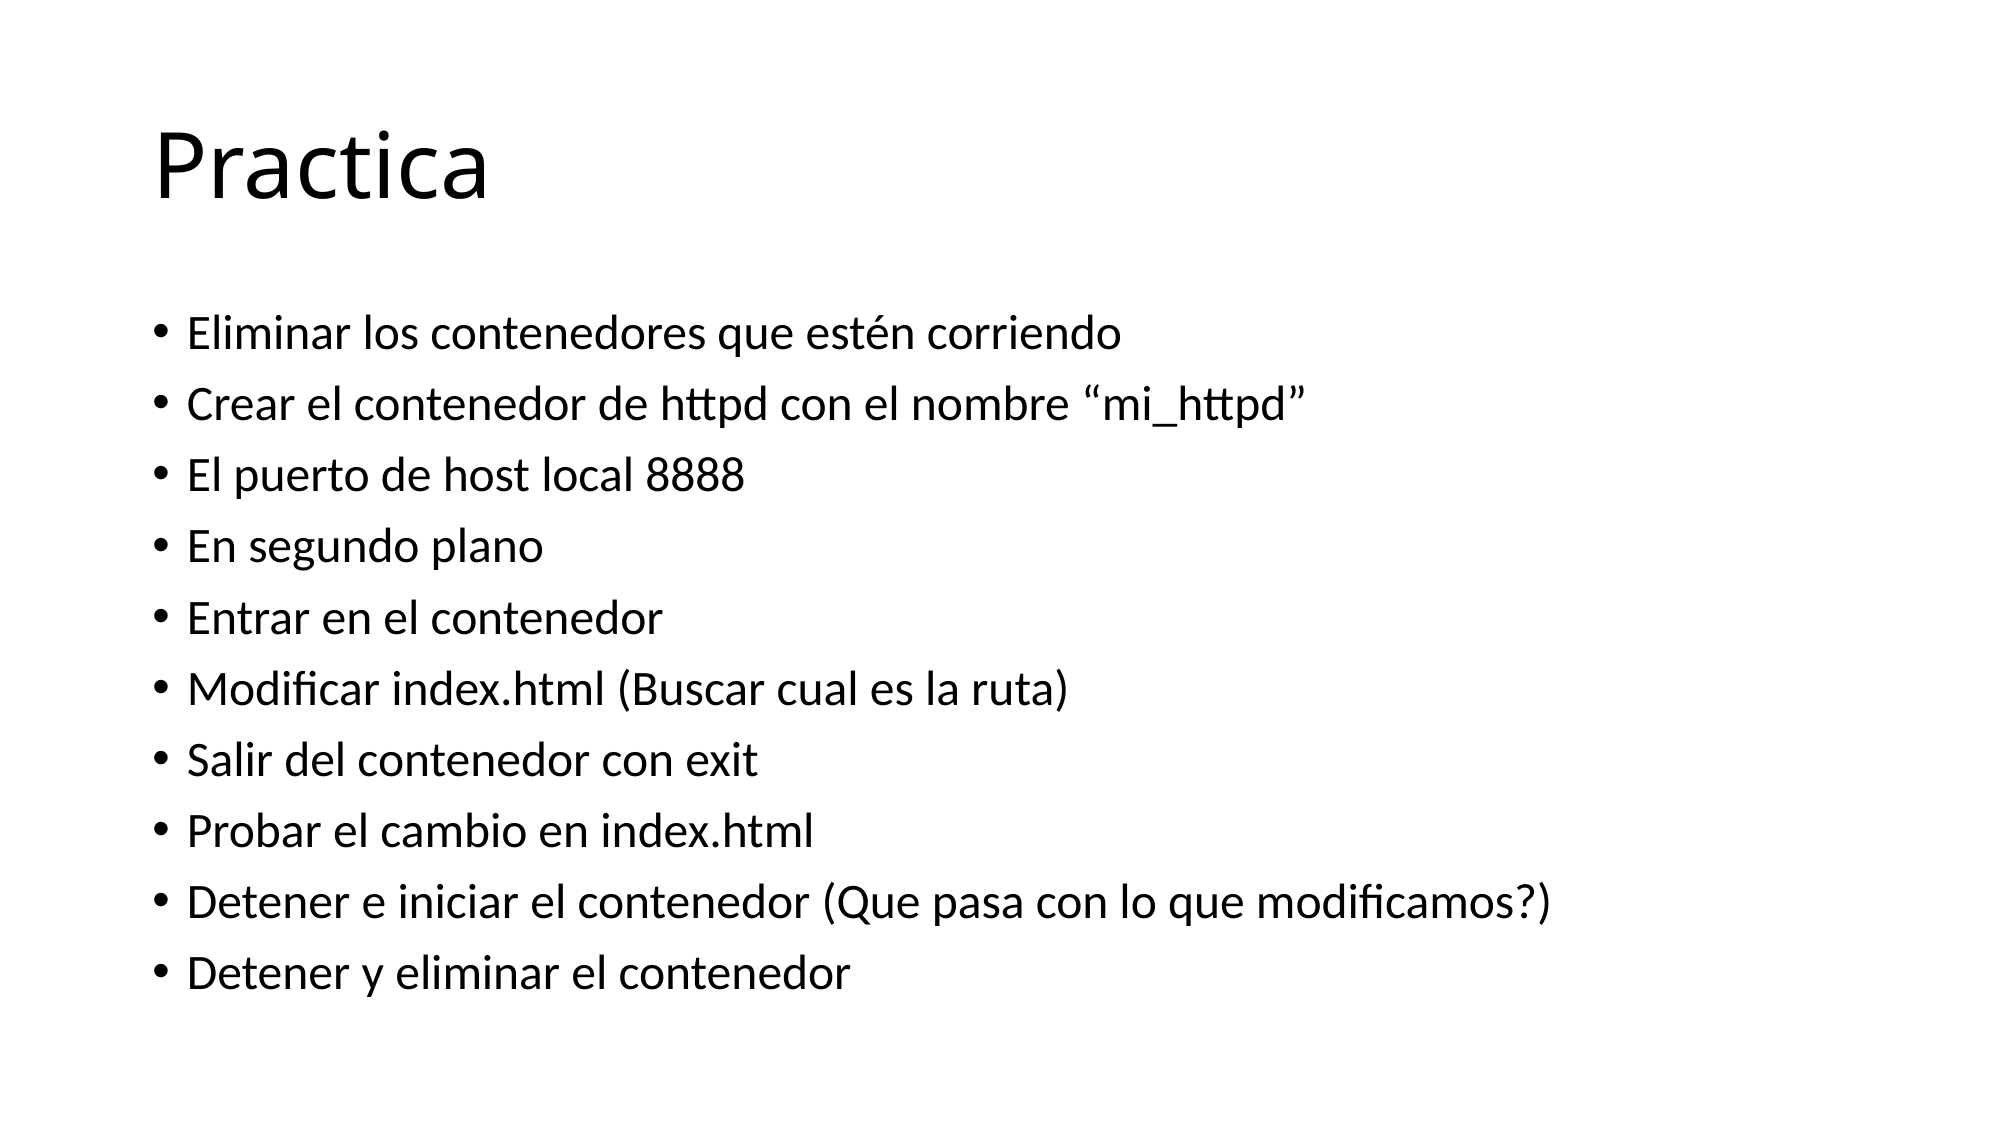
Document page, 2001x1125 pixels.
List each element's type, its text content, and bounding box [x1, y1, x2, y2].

list Eliminar los contenedores que estén corriendo Crear el contenedor de httpd con el nombre “mi_httpd” El puerto de host local 8888 En segundo plano Entrar en el contenedor Modificar index.html (Buscar cual es la ruta) Salir del contenedor con exit Probar el cambio en index.html Detener e iniciar el contenedor (Que pasa con lo que modificamos?) Detener y eliminar el contenedor [137, 299, 1863, 1014]
title Practica [137, 59, 1863, 278]
